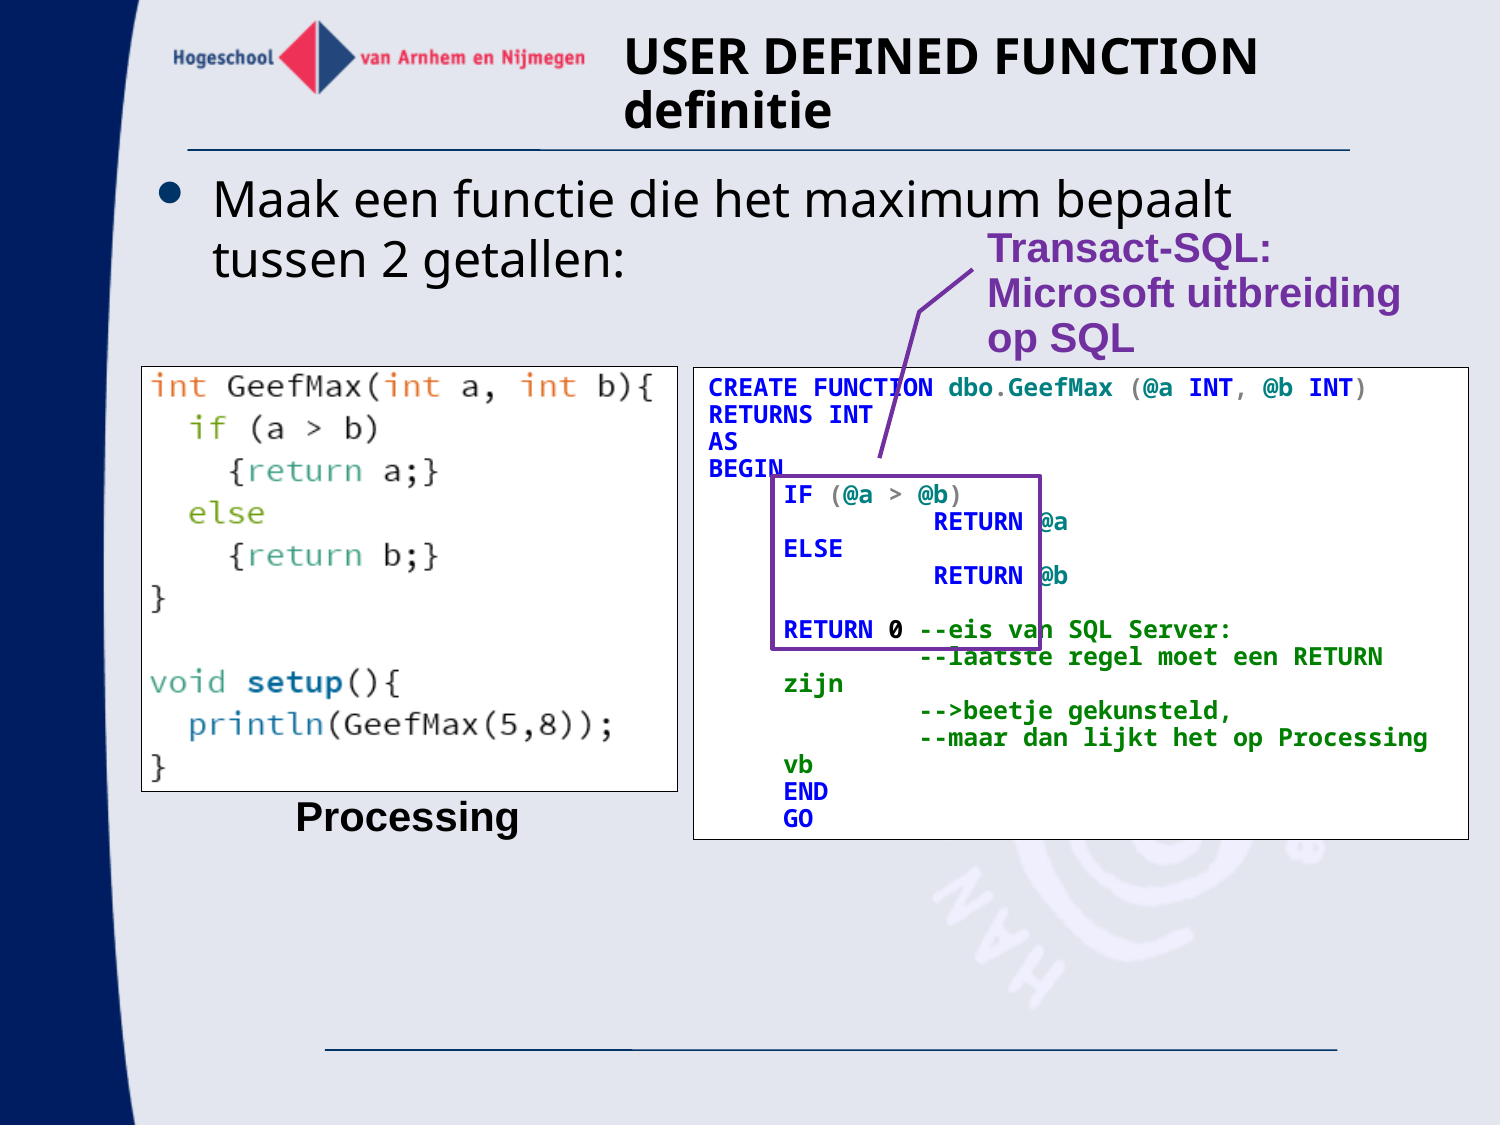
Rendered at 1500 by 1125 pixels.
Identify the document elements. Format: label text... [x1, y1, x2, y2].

text_box Transact-SQL: Microsoft uitbreiding op SQL [972, 219, 1469, 370]
picture [0, 0, 1500, 1125]
text_box CREATE FUNCTION dbo.GeefMax (@a INT, @b INT) RETURNS INT AS BEGIN IF (@a > @b) RETURN @a ELSE RETURN @b RETURN 0 --eis van SQL Server: --laatste regel moet een RETURN zijn -->beetje gekunsteld, --maar dan lijkt het op Processing vb END GO [693, 367, 1469, 840]
list Maak een functie die het maximum bepaalt tussen 2 getallen: [140, 159, 1367, 954]
text_box [877, 267, 975, 459]
text_box SQL [998, 840, 1114, 849]
text_box Processing [280, 800, 536, 849]
text_box [770, 474, 1042, 651]
title USER DEFINED FUNCTION definitie [608, 75, 1469, 147]
